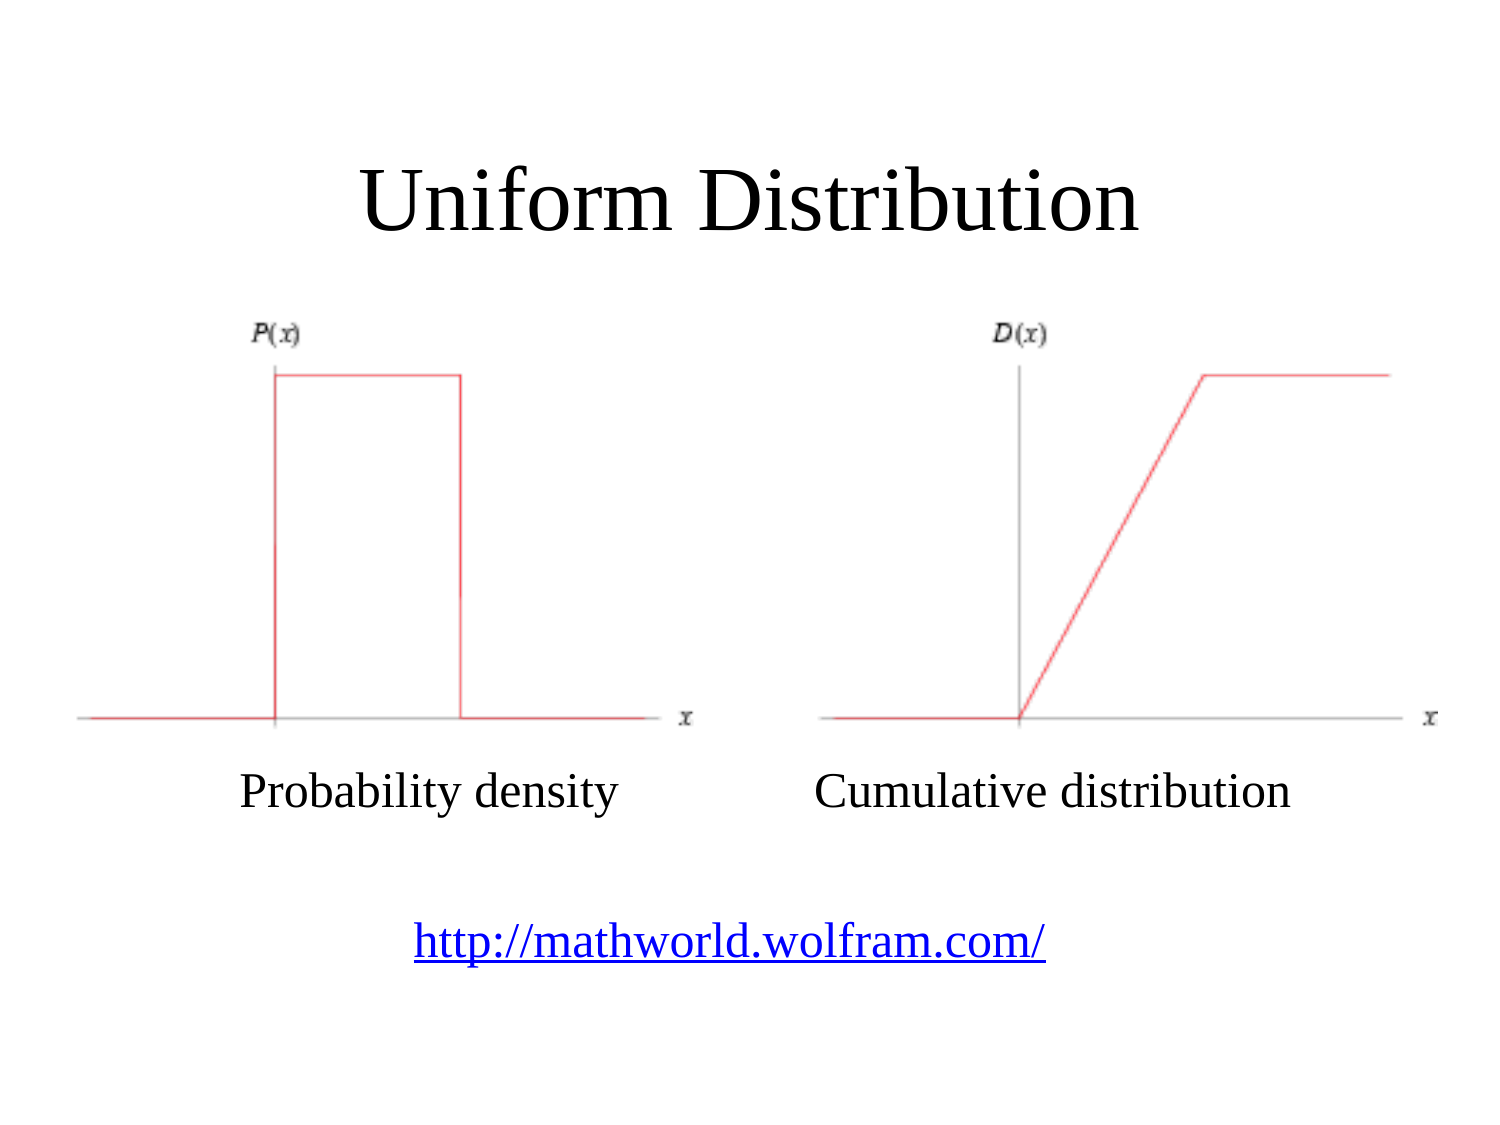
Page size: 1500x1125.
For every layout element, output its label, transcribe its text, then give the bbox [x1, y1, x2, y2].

text_box Cumulative distribution [799, 749, 1307, 825]
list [74, 312, 1438, 735]
text_box http://mathworld.wolfram.com/ [398, 899, 1061, 975]
text_box Probability density [224, 749, 635, 825]
title Uniform Distribution [112, 99, 1388, 288]
